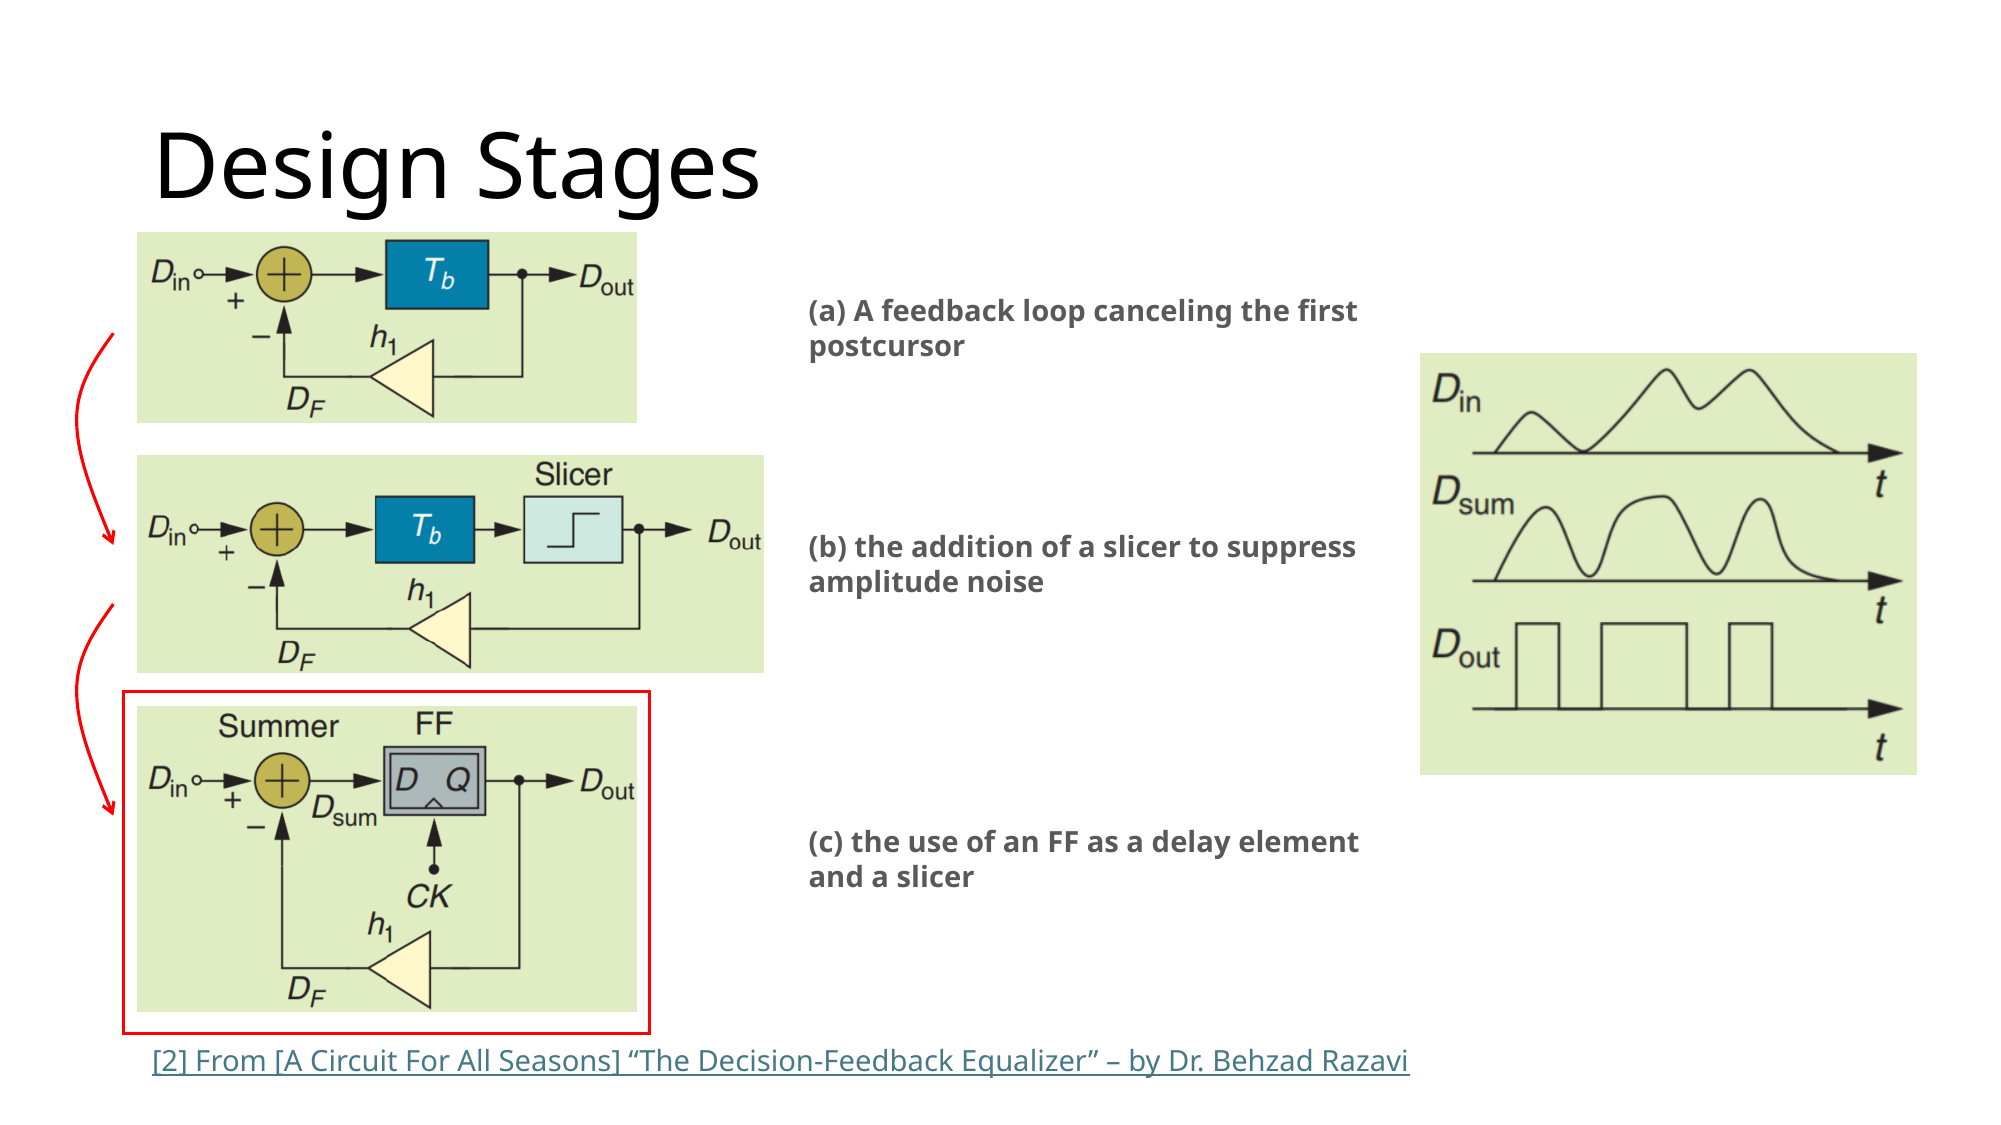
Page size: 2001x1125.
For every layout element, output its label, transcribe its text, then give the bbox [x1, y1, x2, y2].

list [136, 231, 638, 424]
text_box (b) the addition of a slicer to suppress amplitude noise [793, 521, 1384, 607]
picture [1419, 353, 1917, 776]
picture [136, 705, 638, 1012]
text_box (c) the use of an FF as a delay element and a slicer [793, 815, 1384, 901]
text_box (a) A feedback loop canceling the first postcursor [793, 284, 1384, 370]
text_box [75, 332, 116, 545]
picture [136, 455, 765, 674]
text_box [75, 603, 116, 816]
title Design Stages [137, 59, 1863, 278]
text_box [2] From [A Circuit For All Seasons] “The Decision-Feedback Equalizer” – by Dr. Behzad Razavi [137, 1035, 1863, 1090]
text_box [122, 690, 651, 1035]
